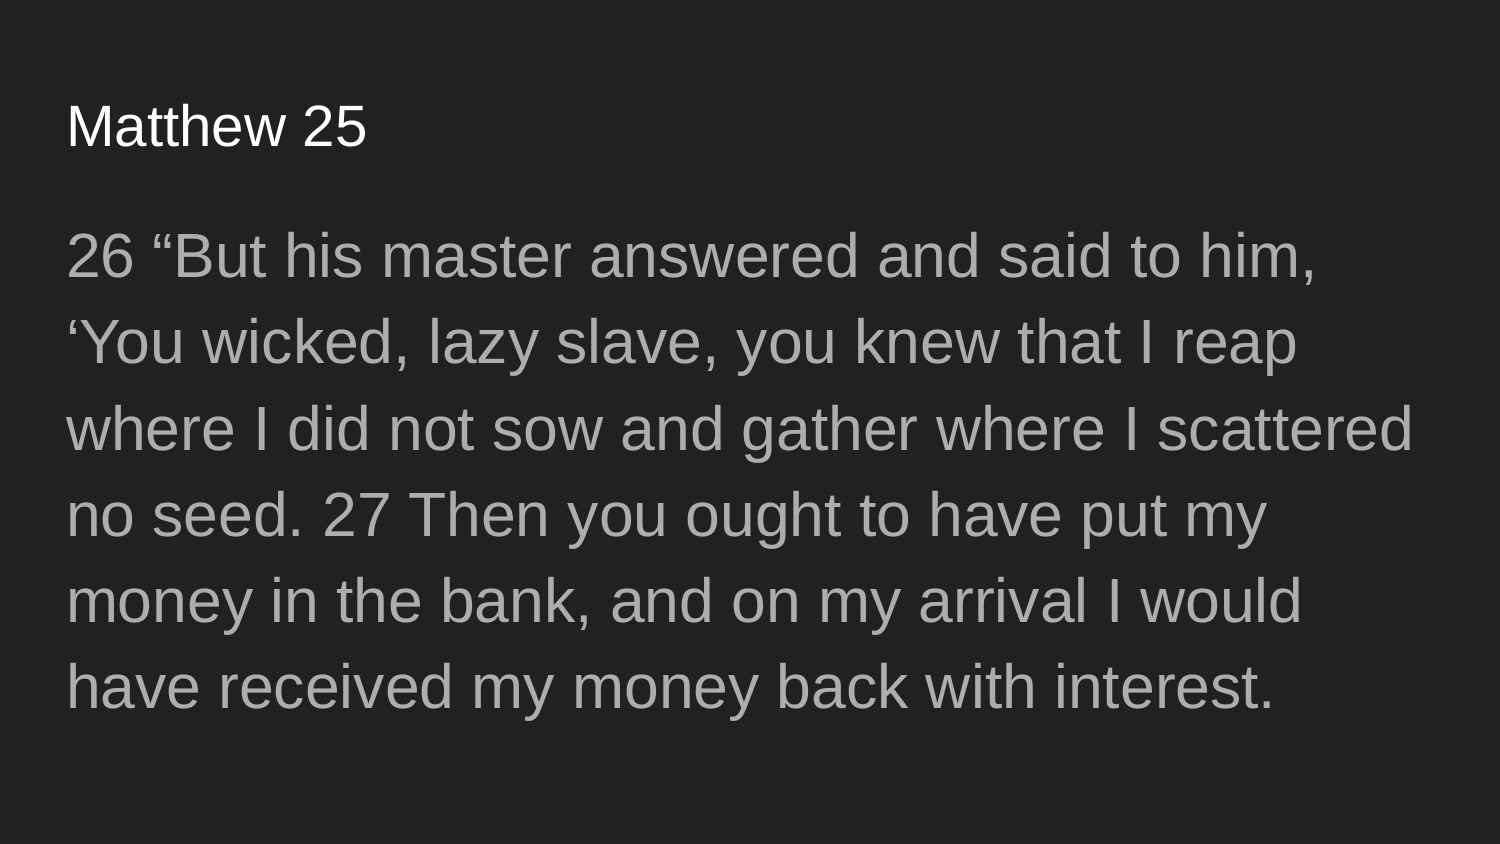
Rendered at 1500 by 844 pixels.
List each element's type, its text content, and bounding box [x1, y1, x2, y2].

title Matthew 25 [51, 72, 1449, 167]
list 26 “But his master answered and said to him, ‘You wicked, lazy slave, you knew that I reap where I did not sow and gather where I scattered no seed. 27 Then you ought to have put my money in the bank, and on my arrival I would have received my money back with interest. [51, 189, 1449, 750]
